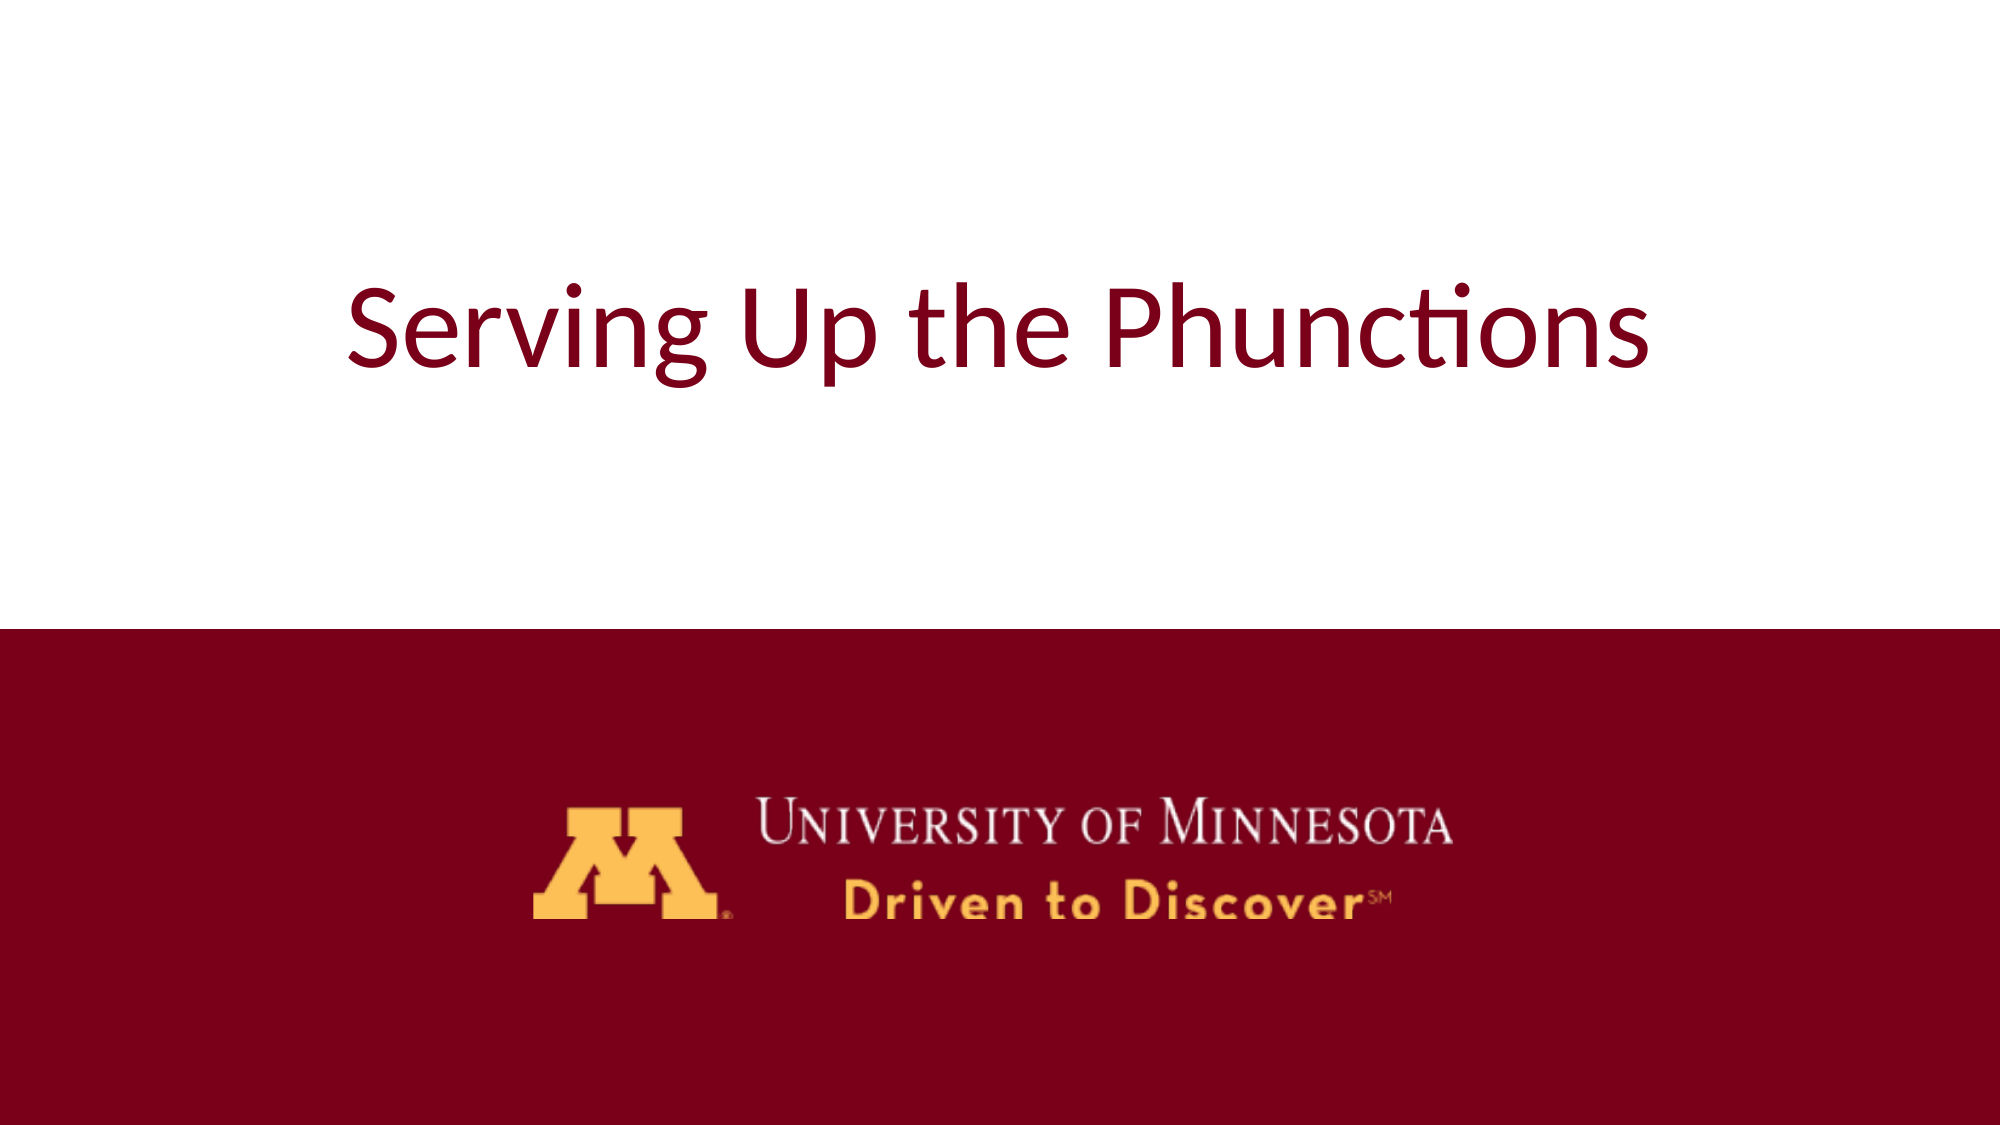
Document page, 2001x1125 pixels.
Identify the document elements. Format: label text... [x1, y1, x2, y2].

title Serving Up the Phunctions [150, 224, 1850, 413]
